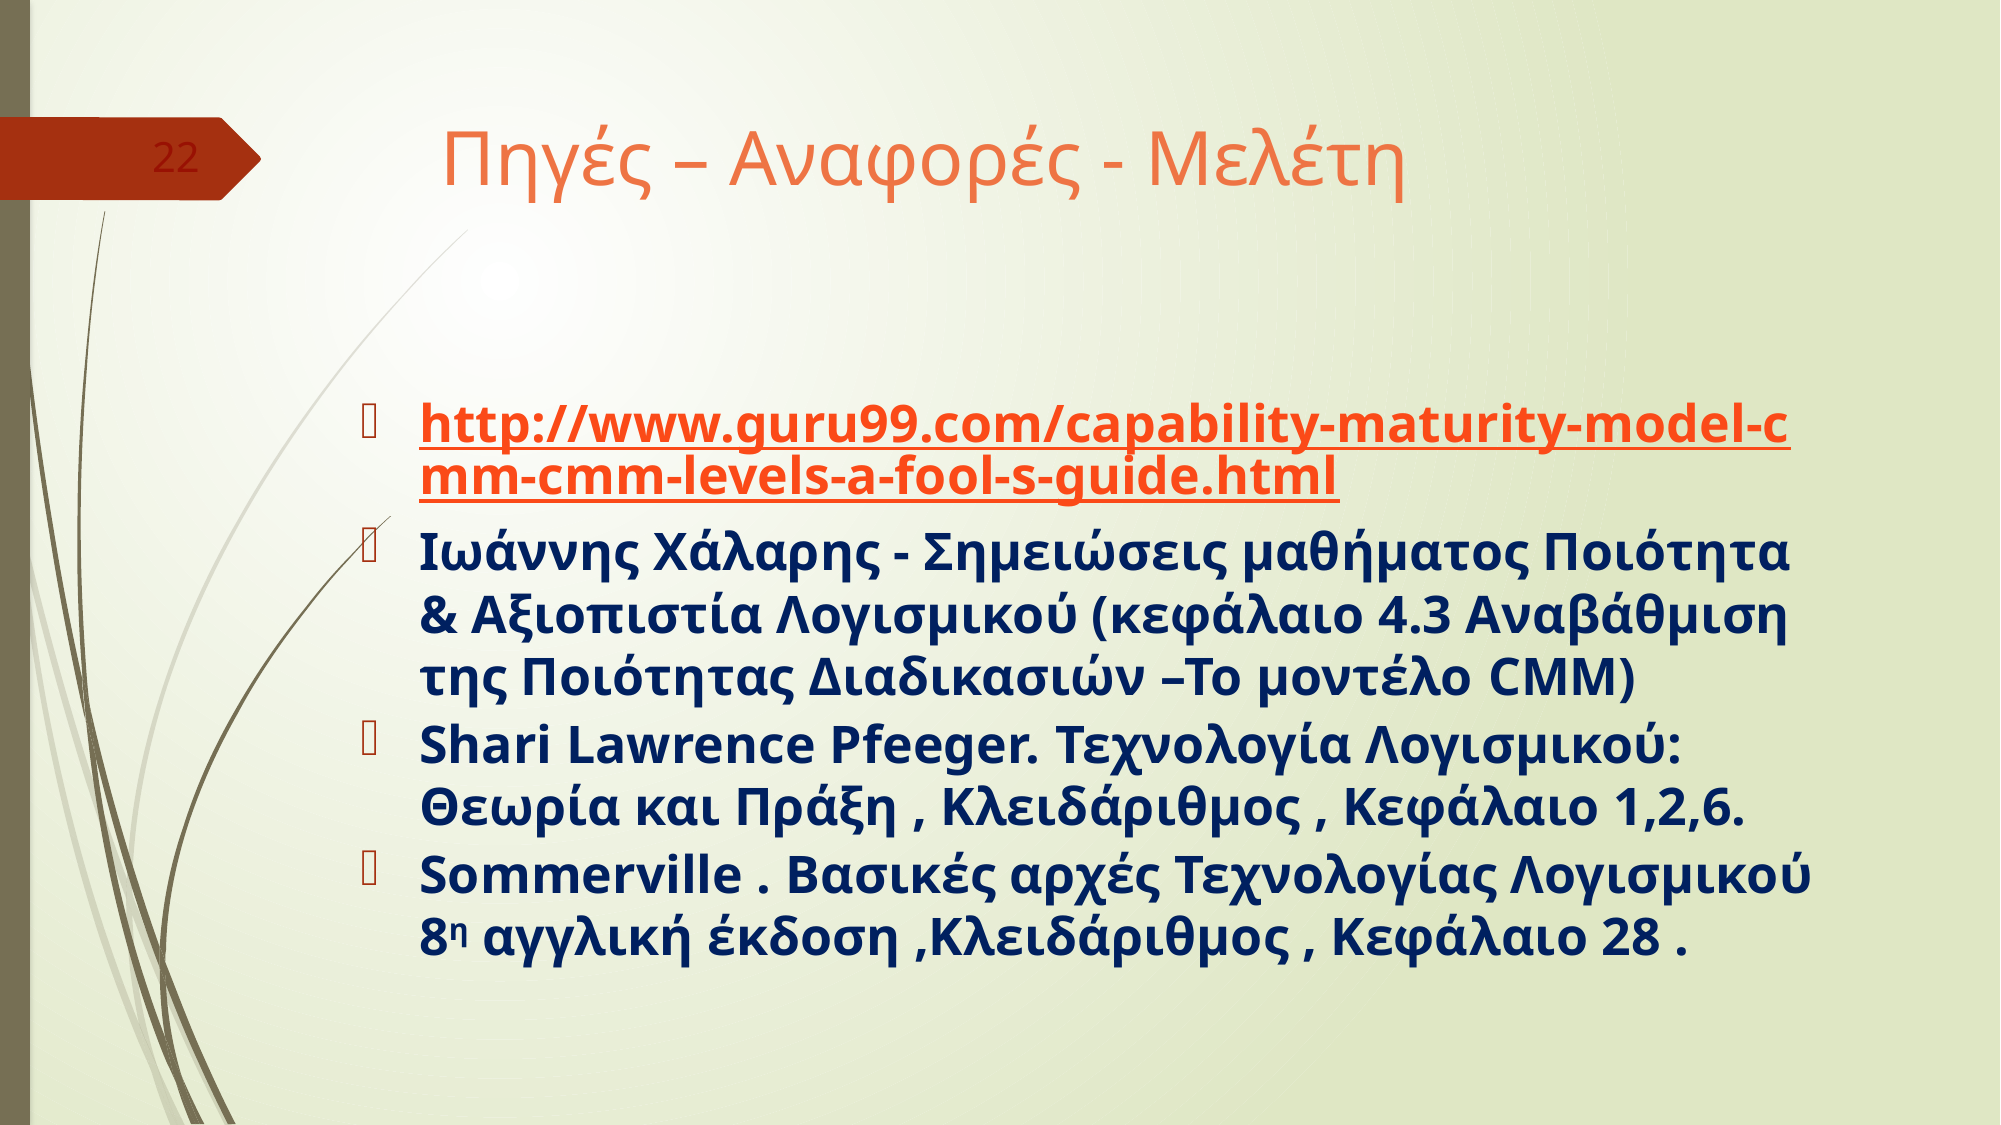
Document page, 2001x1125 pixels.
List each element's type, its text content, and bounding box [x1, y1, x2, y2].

list http://www.guru99.com/capability-maturity-model-cmm-cmm-levels-a-fool-s-guide.html Ιωάννης Χάλαρης - Σημειώσεις μαθήματος Ποιότητα & Αξιοπιστία Λογισμικού (κεφάλαιο 4.3 Αναβάθμιση της Ποιότητας Διαδικασιών –Το μοντέλο CMM) Shari Lawrence Pfeeger. Τεχνολογία Λογισμικού: Θεωρία και Πράξη , Κλειδάριθμος , Κεφάλαιο 1,2,6. Sommerville . Βασικές αρχές Τεχνολογίας Λογισμικού 8η αγγλική έκδοση ,Κλειδάριθμος , Κεφάλαιο 28 . [345, 383, 1853, 1023]
slide_number 22 [87, 129, 216, 190]
title Πηγές – Αναφορές - Μελέτη [425, 102, 1888, 313]
